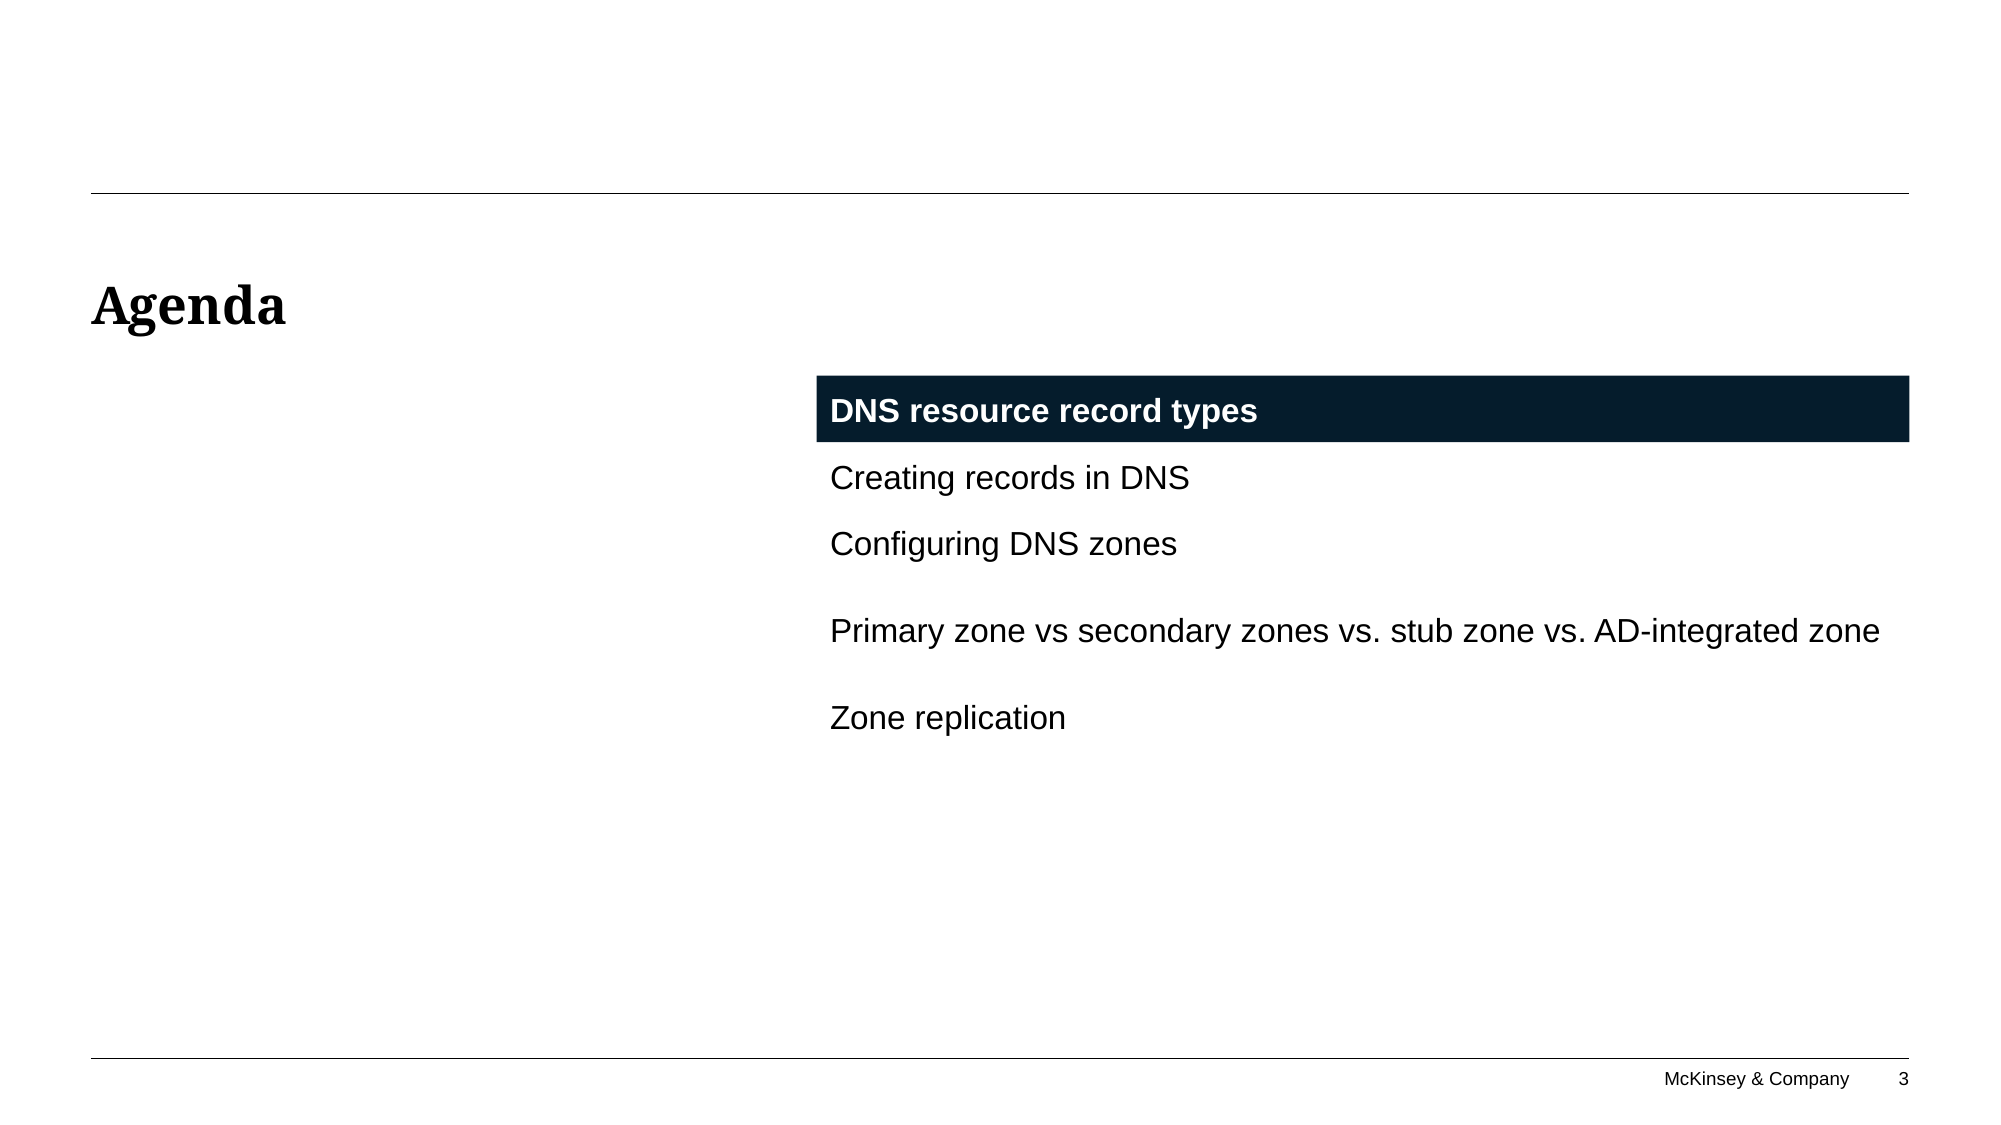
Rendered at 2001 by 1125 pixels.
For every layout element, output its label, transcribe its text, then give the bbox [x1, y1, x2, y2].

text_box Configuring DNS zones [816, 509, 1910, 575]
title Agenda [91, 279, 717, 468]
text_box Primary zone vs secondary zones vs. stub zone vs. AD-integrated zone [816, 575, 1910, 682]
text_box Zone replication [816, 682, 1910, 750]
text_box Creating records in DNS [816, 442, 1910, 509]
text_box DNS resource record types [816, 375, 1910, 442]
